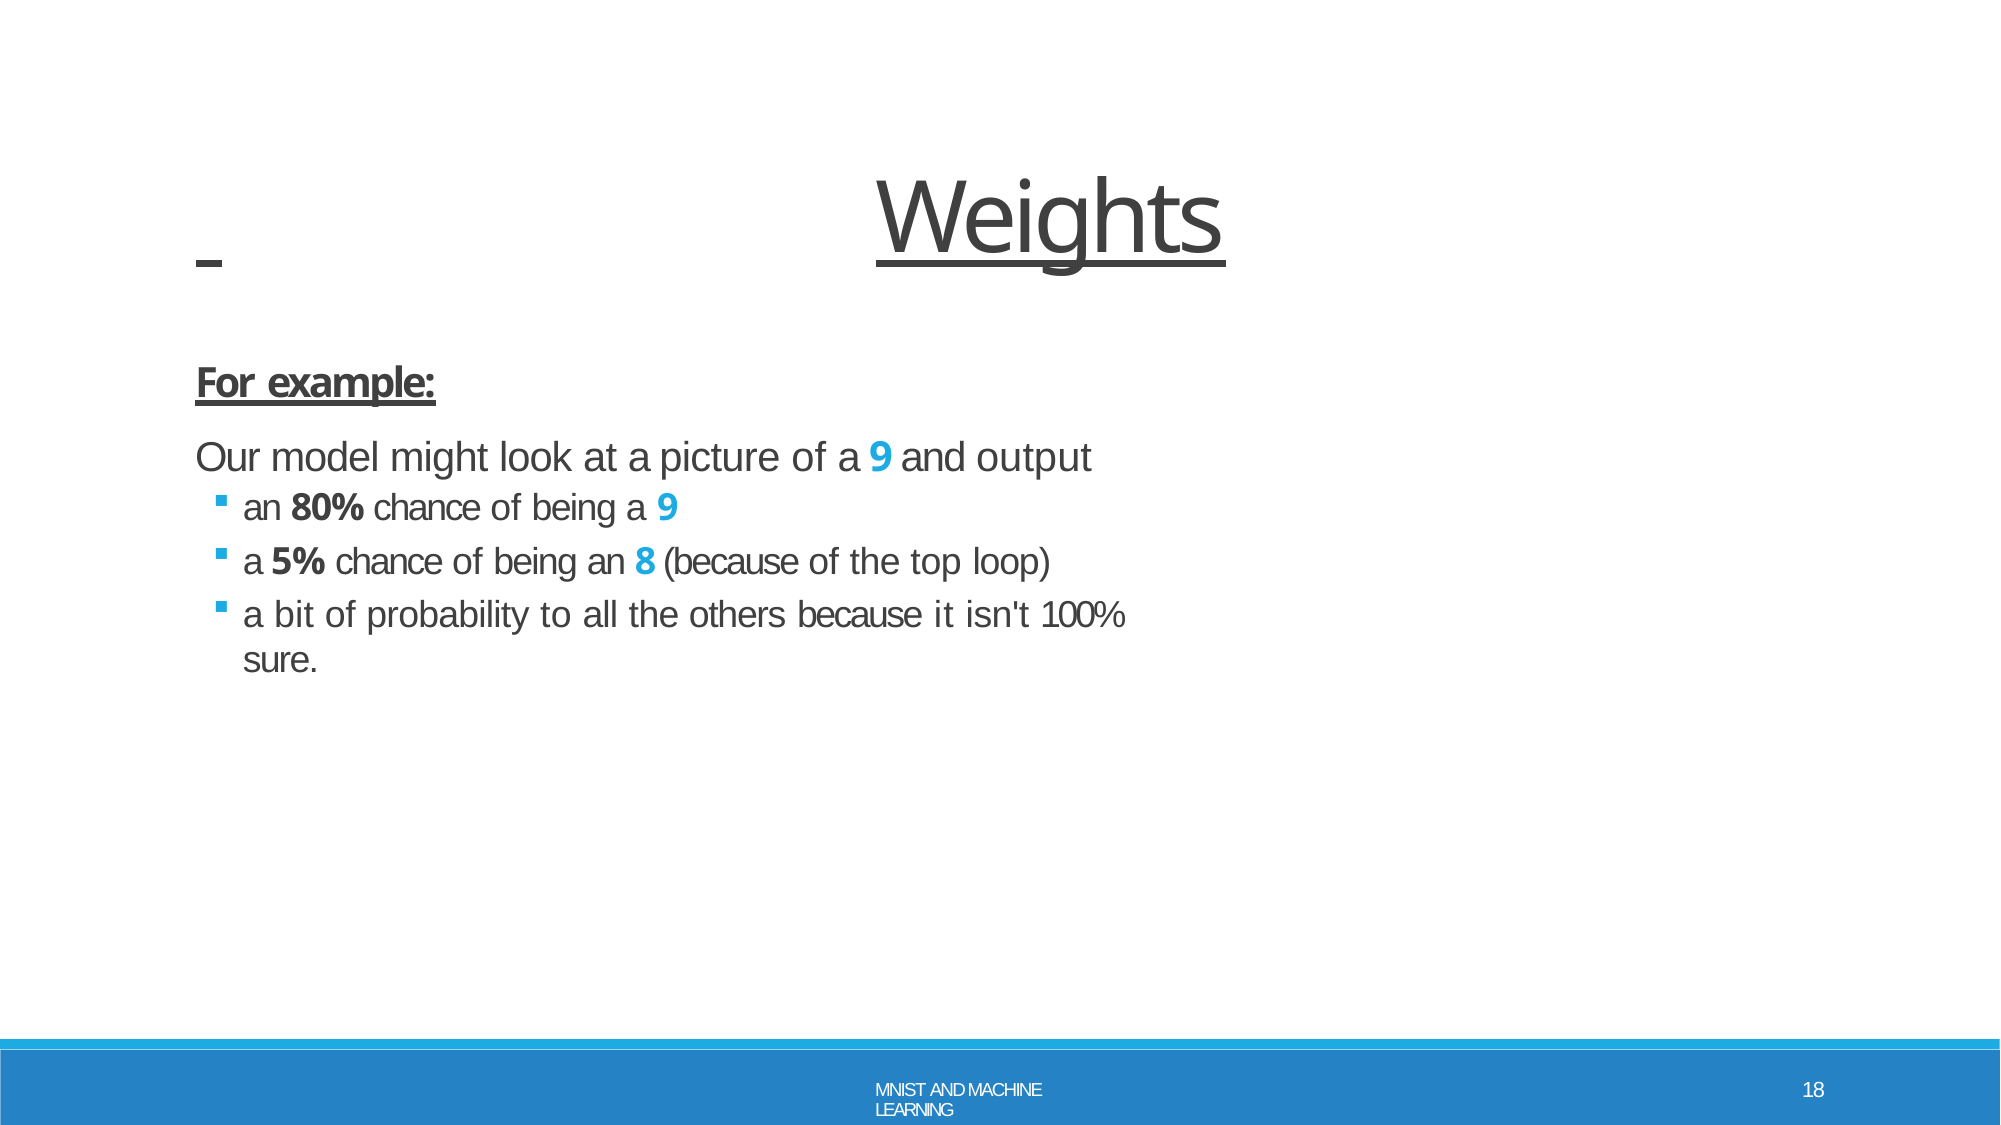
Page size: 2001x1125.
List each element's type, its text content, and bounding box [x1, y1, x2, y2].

slide_number 18 [1797, 1078, 1829, 1125]
footer MNIST AND MACHINE LEARNING [872, 1080, 1128, 1125]
title Weights [166, 150, 1834, 393]
text_box For example: Our model might look at a picture of a 9 and output an 80% chance of being a 9 a 5% chance of being an 8 (because of the top loop) a bit of probability to all the others because it isn't 100% sure. [192, 329, 1188, 680]
